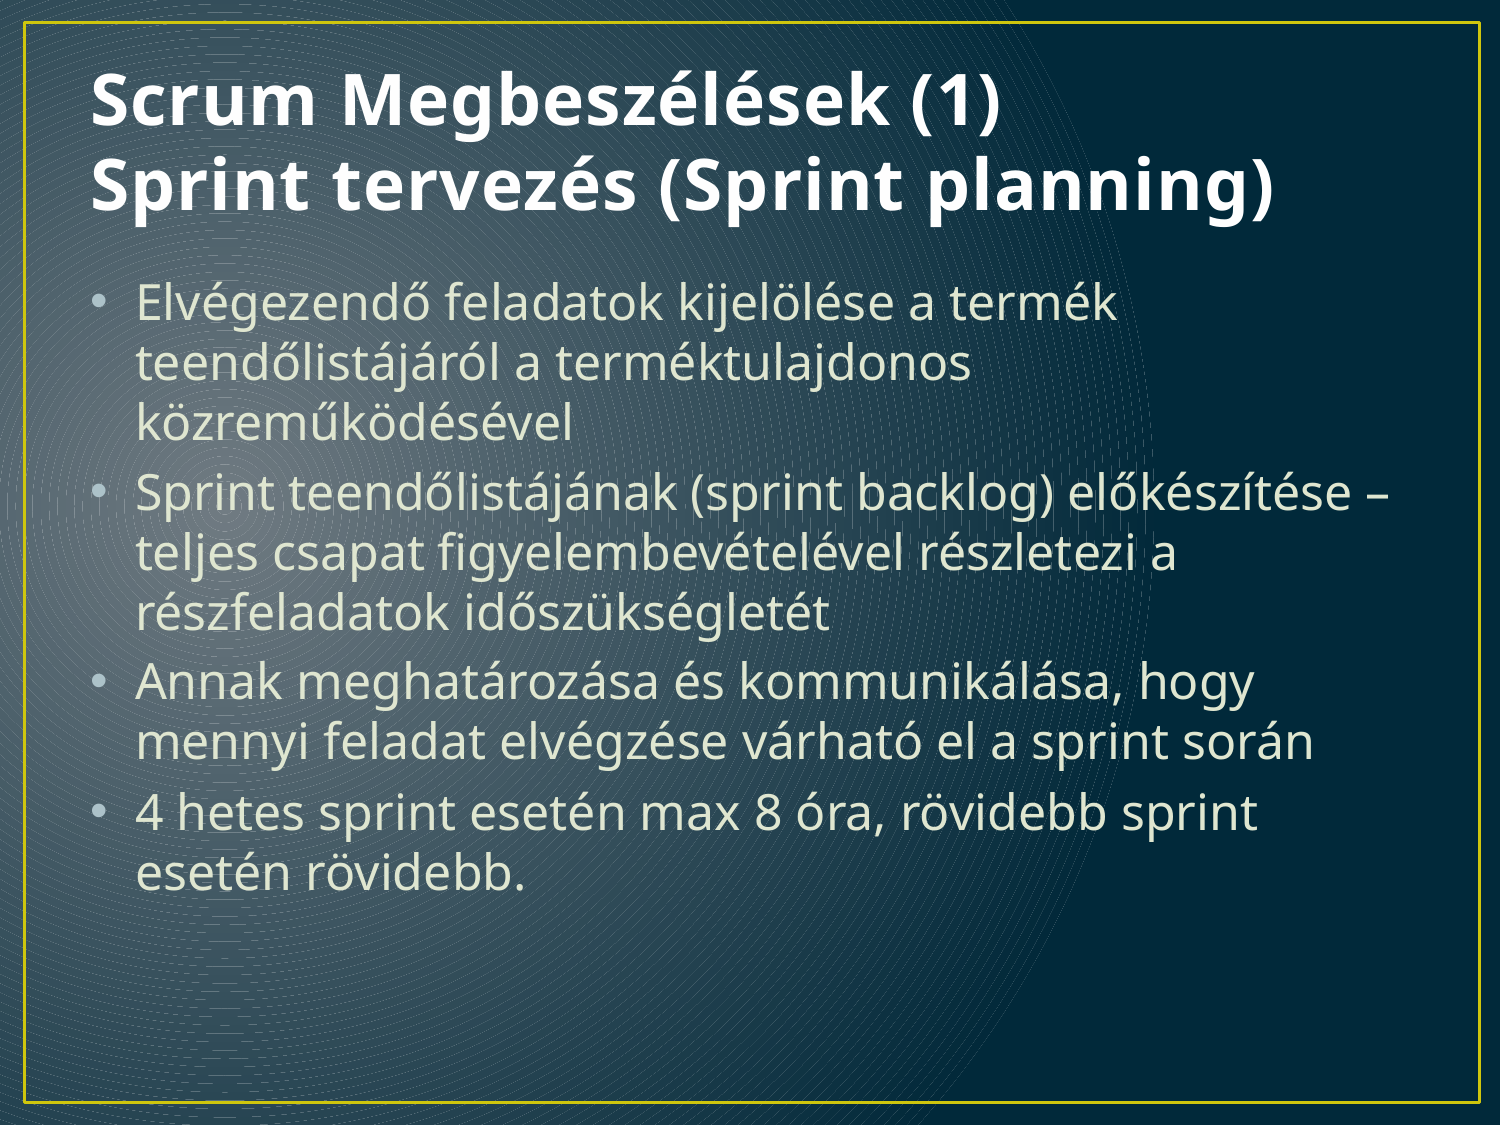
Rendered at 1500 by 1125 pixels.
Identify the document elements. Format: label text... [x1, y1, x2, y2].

title Scrum Megbeszélések (1) Sprint tervezés (Sprint planning) [75, 45, 1425, 233]
list Elvégezendő feladatok kijelölése a termék teendőlistájáról a terméktulajdonos közreműködésével Sprint teendőlistájának (sprint backlog) előkészítése – teljes csapat figyelembevételével részletezi a részfeladatok időszükségletét Annak meghatározása és kommunikálása, hogy mennyi feladat elvégzése várható el a sprint során 4 hetes sprint esetén max 8 óra, rövidebb sprint esetén rövidebb. [75, 262, 1425, 1005]
